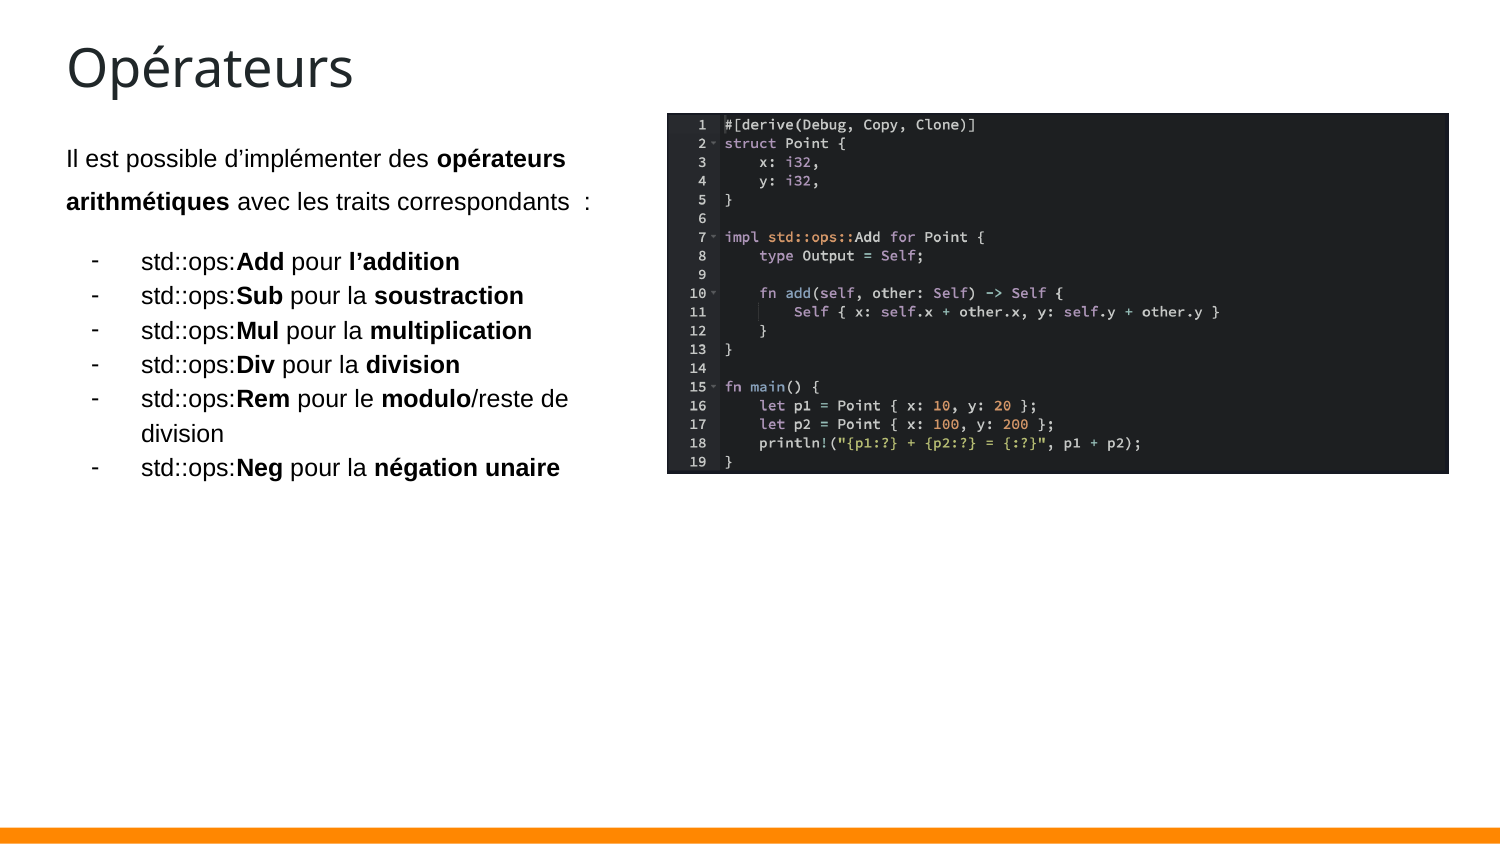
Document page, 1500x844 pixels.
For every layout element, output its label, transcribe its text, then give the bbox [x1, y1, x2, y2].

title Opérateurs [51, 18, 1449, 113]
picture [666, 113, 1450, 474]
list Il est possible d’implémenter des opérateurs arithmétiques avec les traits correspondants : std::ops:Add pour l’addition std::ops:Sub pour la soustraction std::ops:Mul pour la multiplication std::ops:Div pour la division std::ops:Rem pour le modulo/reste de division std::ops:Neg pour la négation unaire [51, 113, 668, 813]
